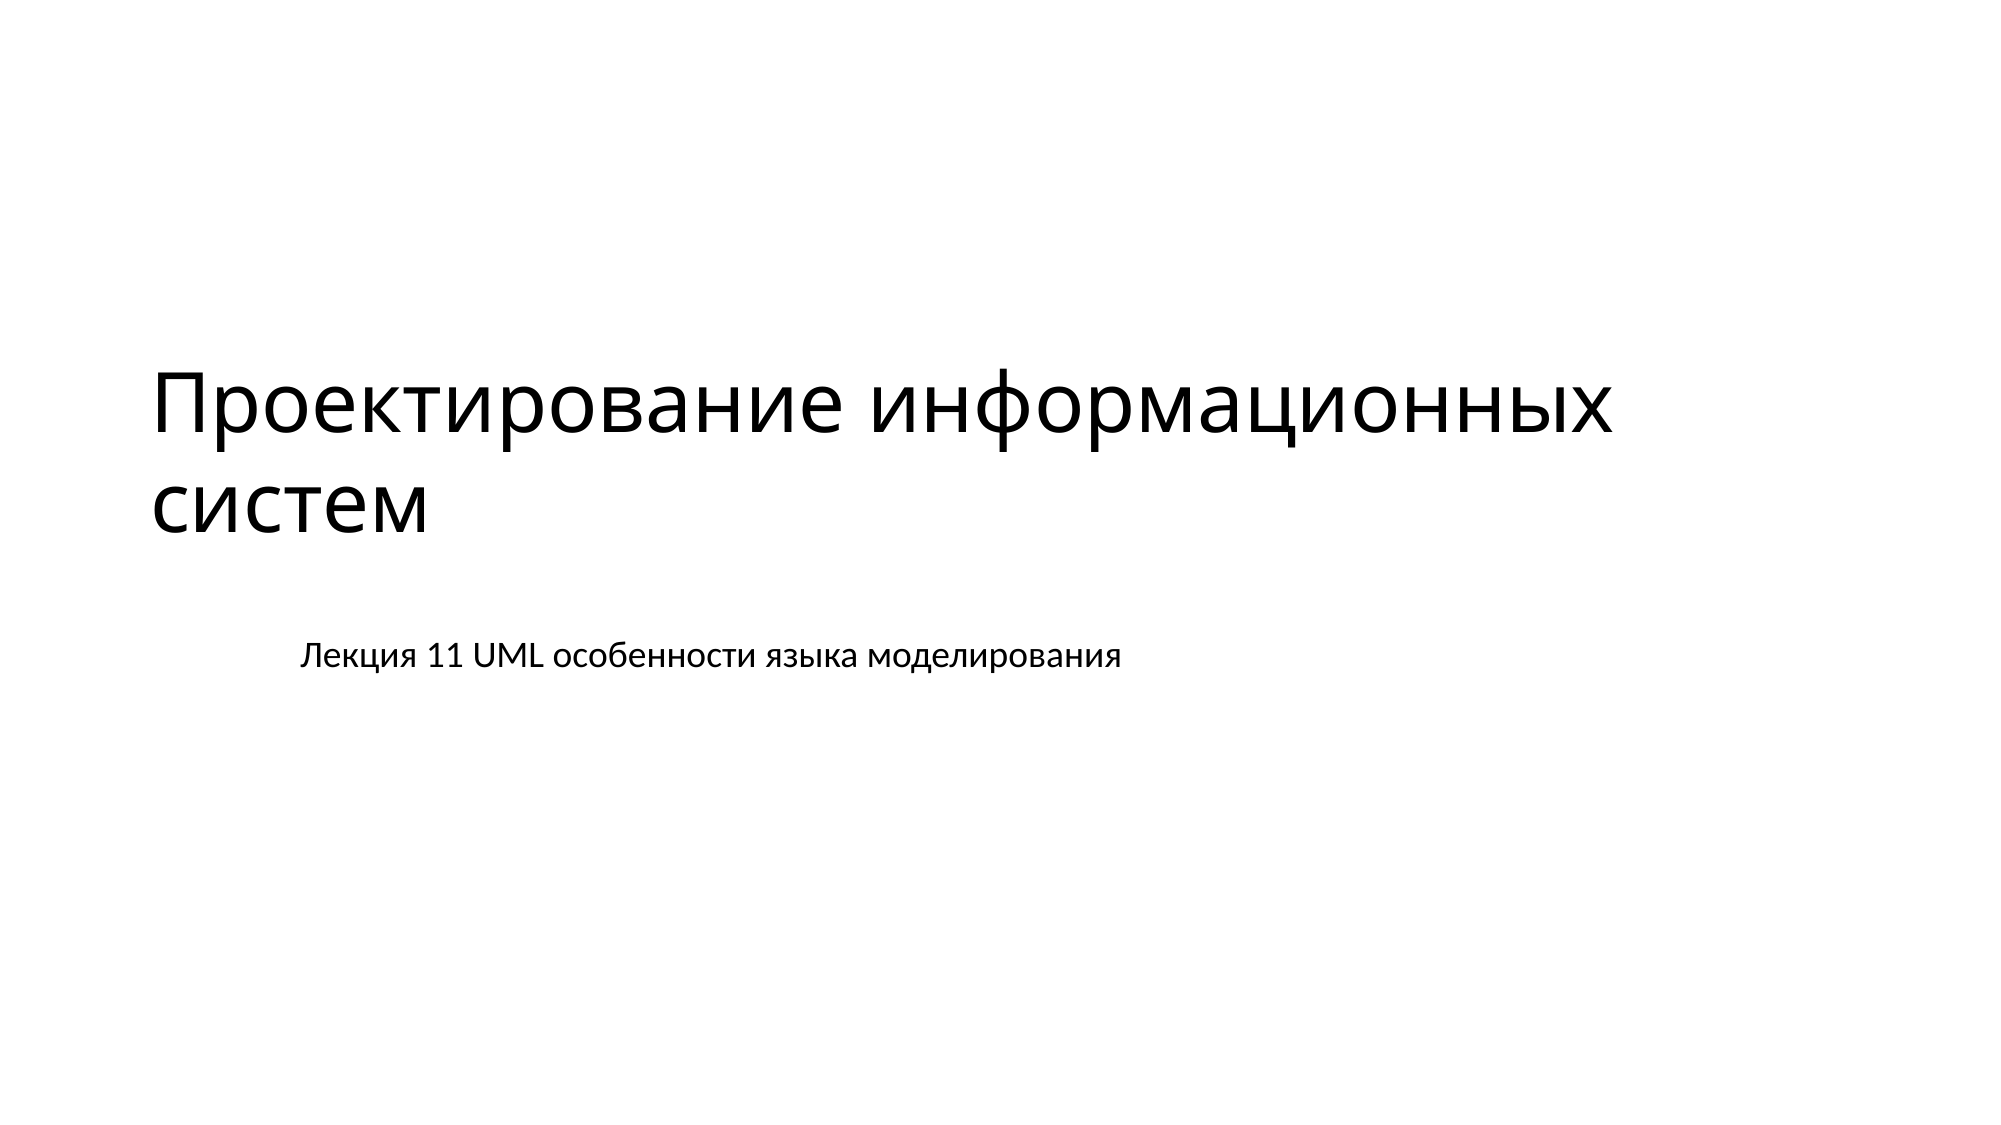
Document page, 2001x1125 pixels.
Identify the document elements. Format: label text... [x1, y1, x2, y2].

title Проектирование информационных систем [150, 348, 1850, 450]
subtitle Лекция 11 UML особенности языка моделирования [300, 630, 1700, 676]
